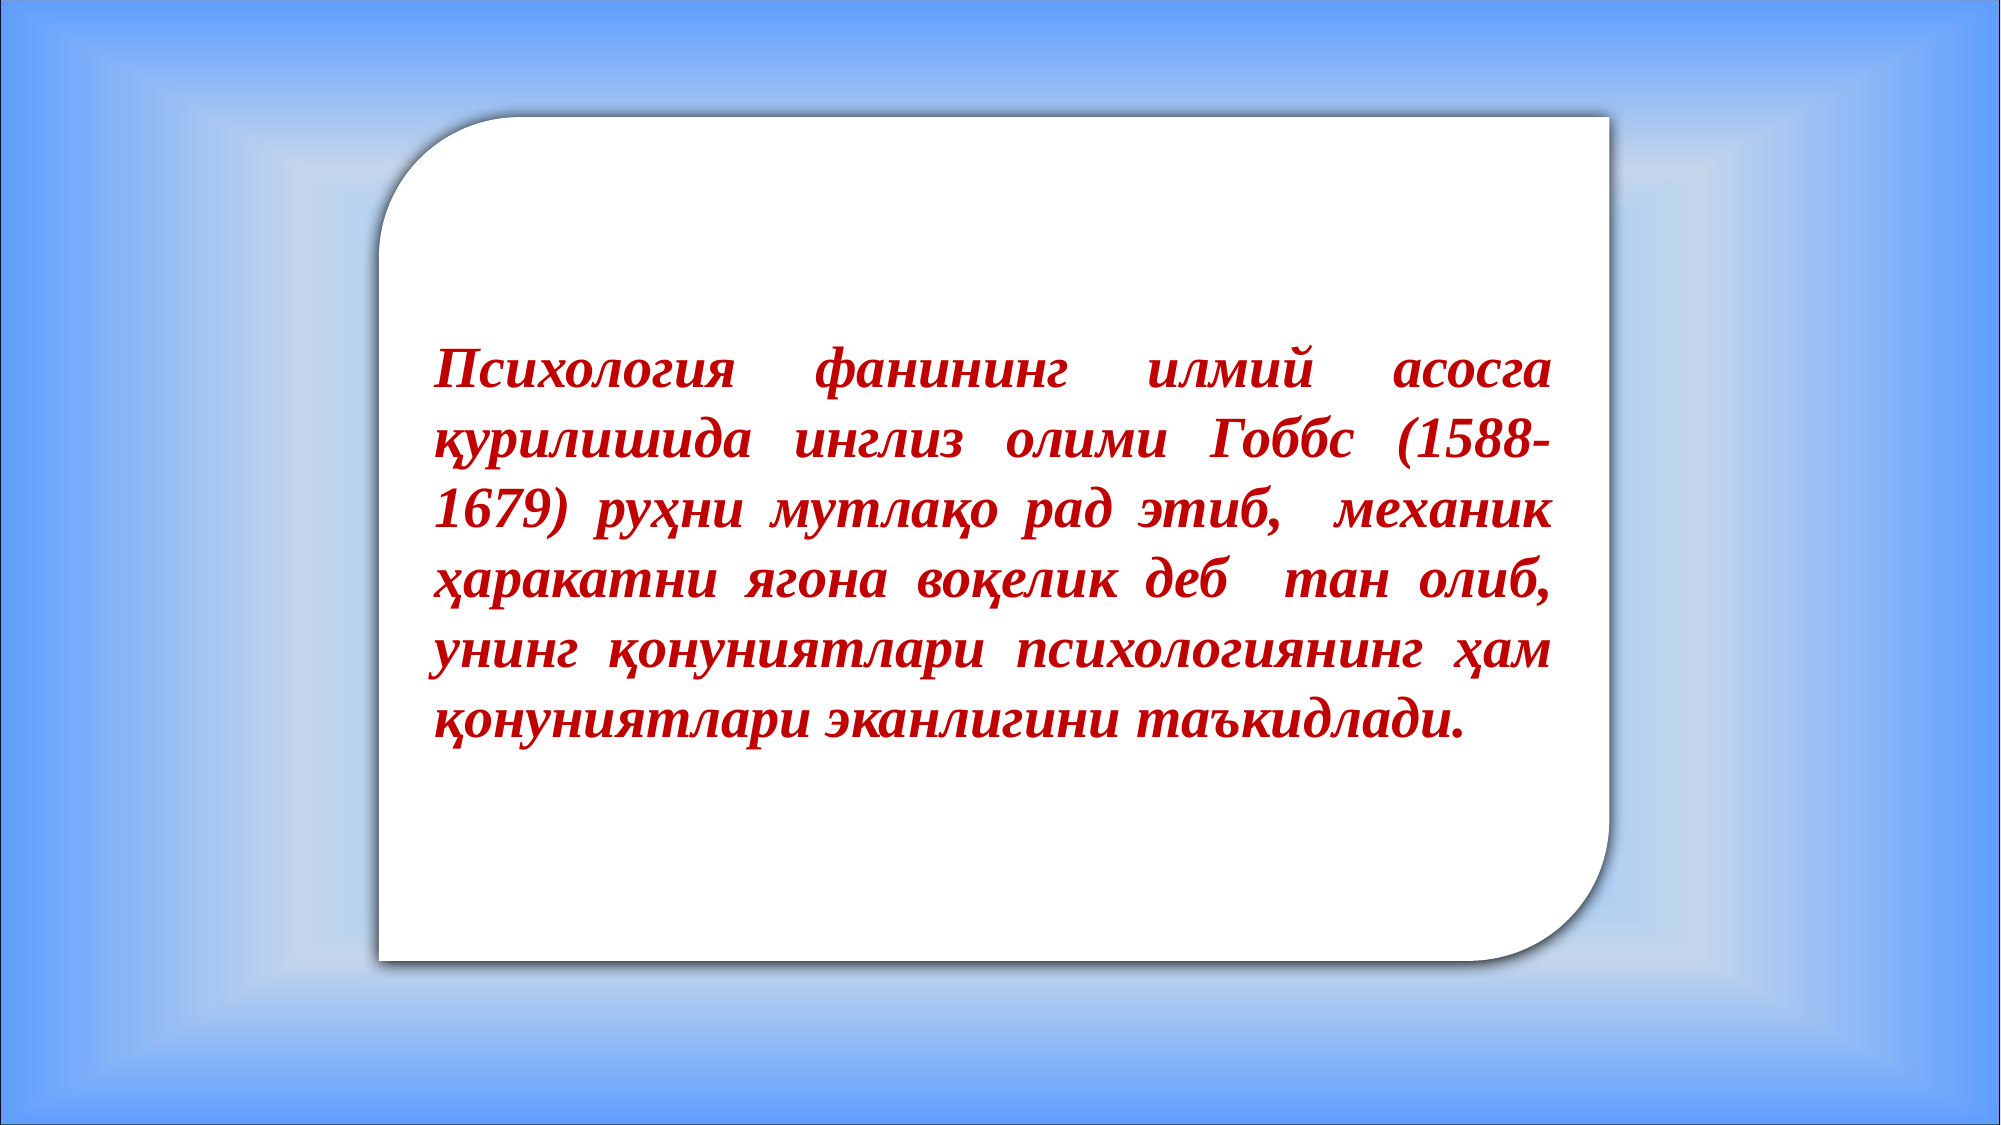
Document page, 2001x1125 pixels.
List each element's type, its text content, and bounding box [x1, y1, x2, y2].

text_box Психология фанининг илмий асосга қурилишида инглиз олими Гоббс (1588-1679) руҳни мутлақо рад этиб, механик ҳаракатни ягона воқелик деб тан олиб, унинг қонуниятлари психологиянинг ҳам қонуниятлари эканлигини таъкидлади. [376, 115, 1612, 963]
picture [0, 0, 2001, 1125]
